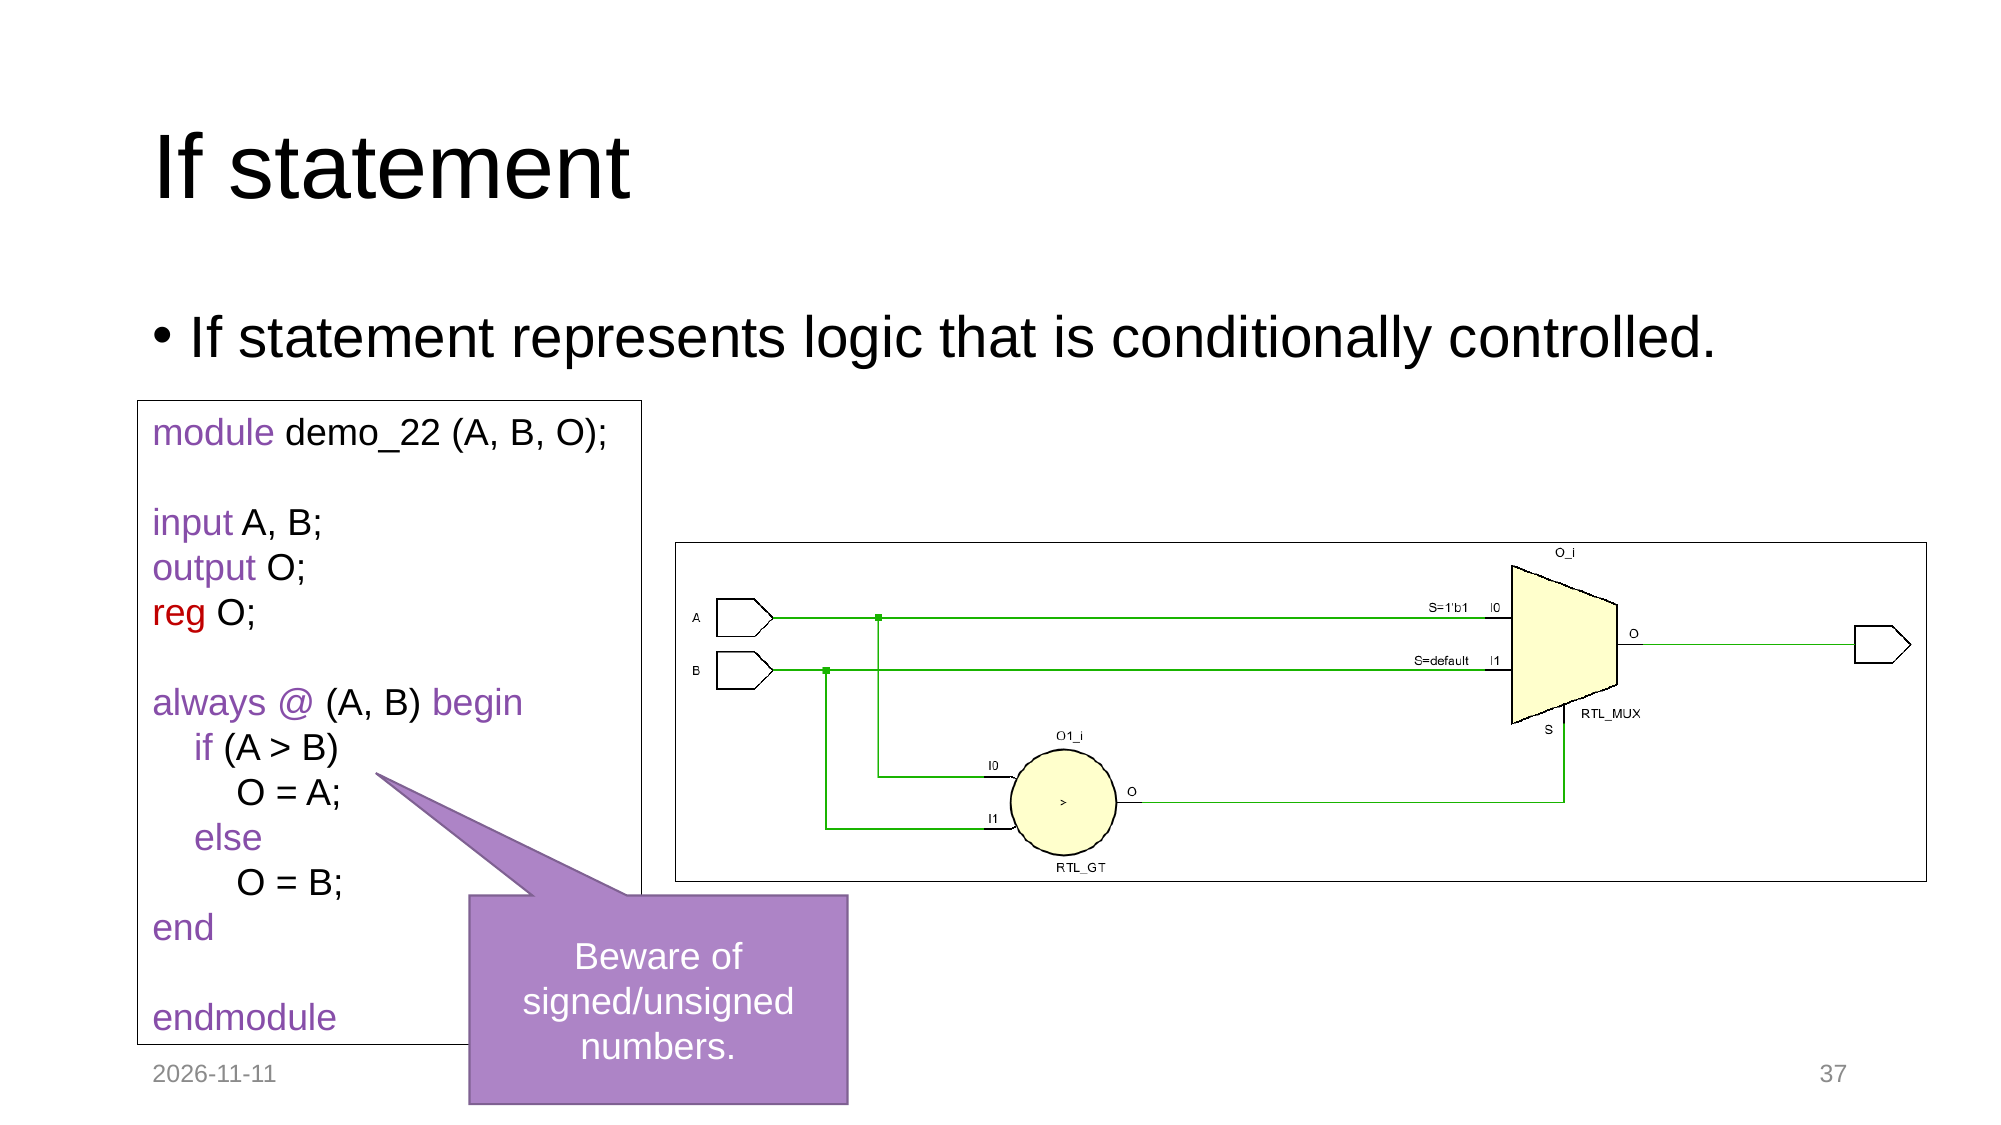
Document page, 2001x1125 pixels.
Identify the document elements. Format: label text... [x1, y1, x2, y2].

list If statement represents logic that is conditionally controlled. [137, 299, 1863, 440]
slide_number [137, 1042, 588, 1103]
slide_number 37 [1412, 1042, 1863, 1103]
title If statement [137, 59, 1863, 278]
text_box module demo_22 (A, B, O); input A, B; output O; reg O; always @ (A, B) begin if (A > B) O = A; else O = B; end endmodule [137, 400, 642, 1042]
picture [674, 542, 1927, 882]
text_box Beware of signed/unsigned numbers. [375, 772, 849, 1106]
